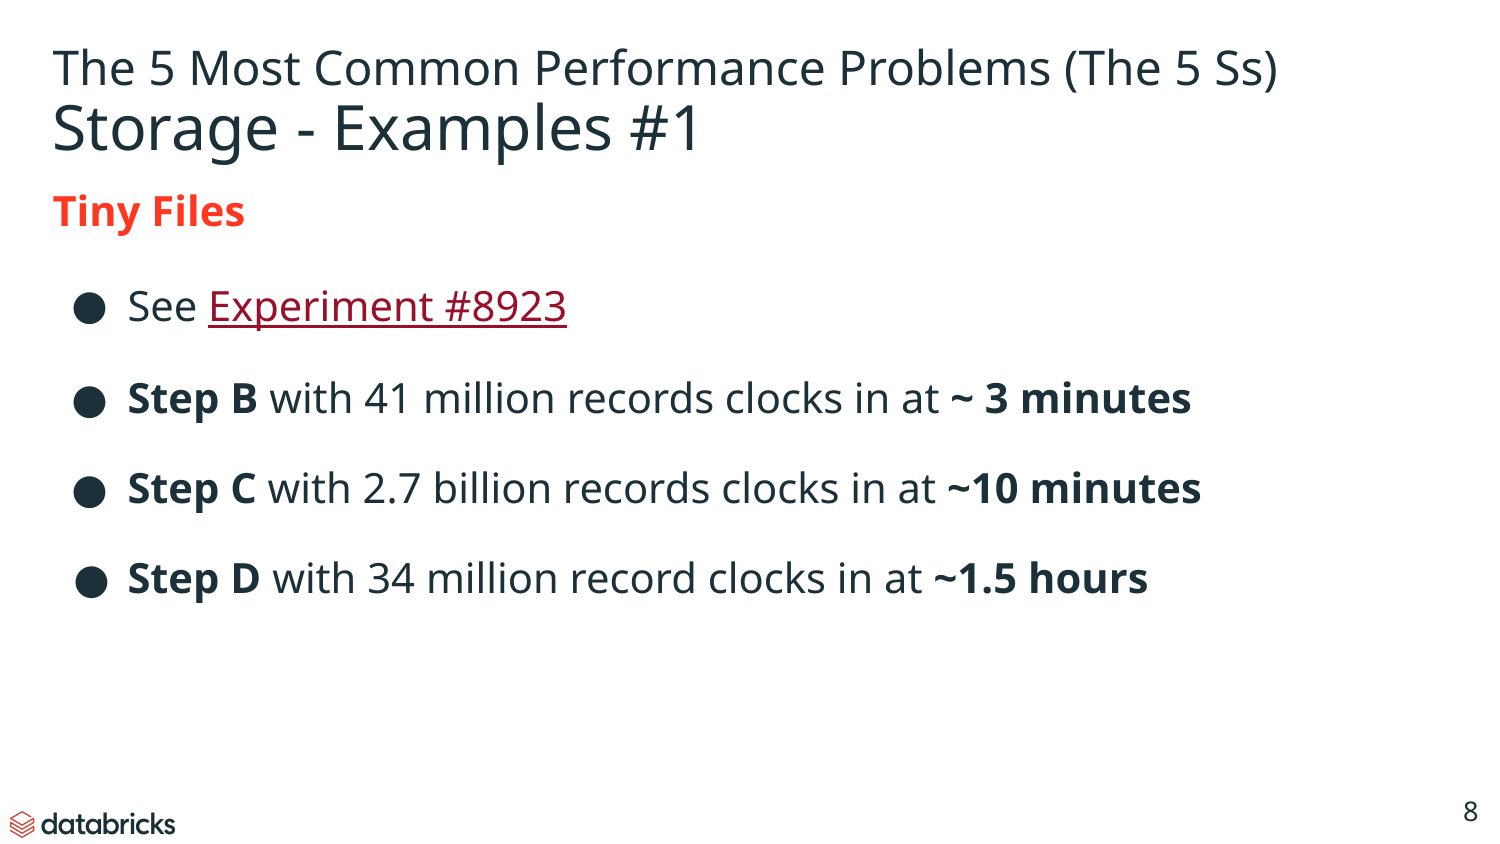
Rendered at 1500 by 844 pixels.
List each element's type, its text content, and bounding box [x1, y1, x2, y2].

title The 5 Most Common Performance Problems (The 5 Ss) [0, 37, 1500, 113]
subtitle Storage - Examples #1 [0, 113, 1500, 163]
list Tiny Files See Experiment #8923 Step B with 41 million records clocks in at ~ 3 minutes Step C with 2.7 billion records clocks in at ~10 minutes Step D with 34 million record clocks in at ~1.5 hours [52, 185, 1500, 813]
picture [10, 811, 175, 838]
slide_number ‹#› [1403, 779, 1494, 844]
